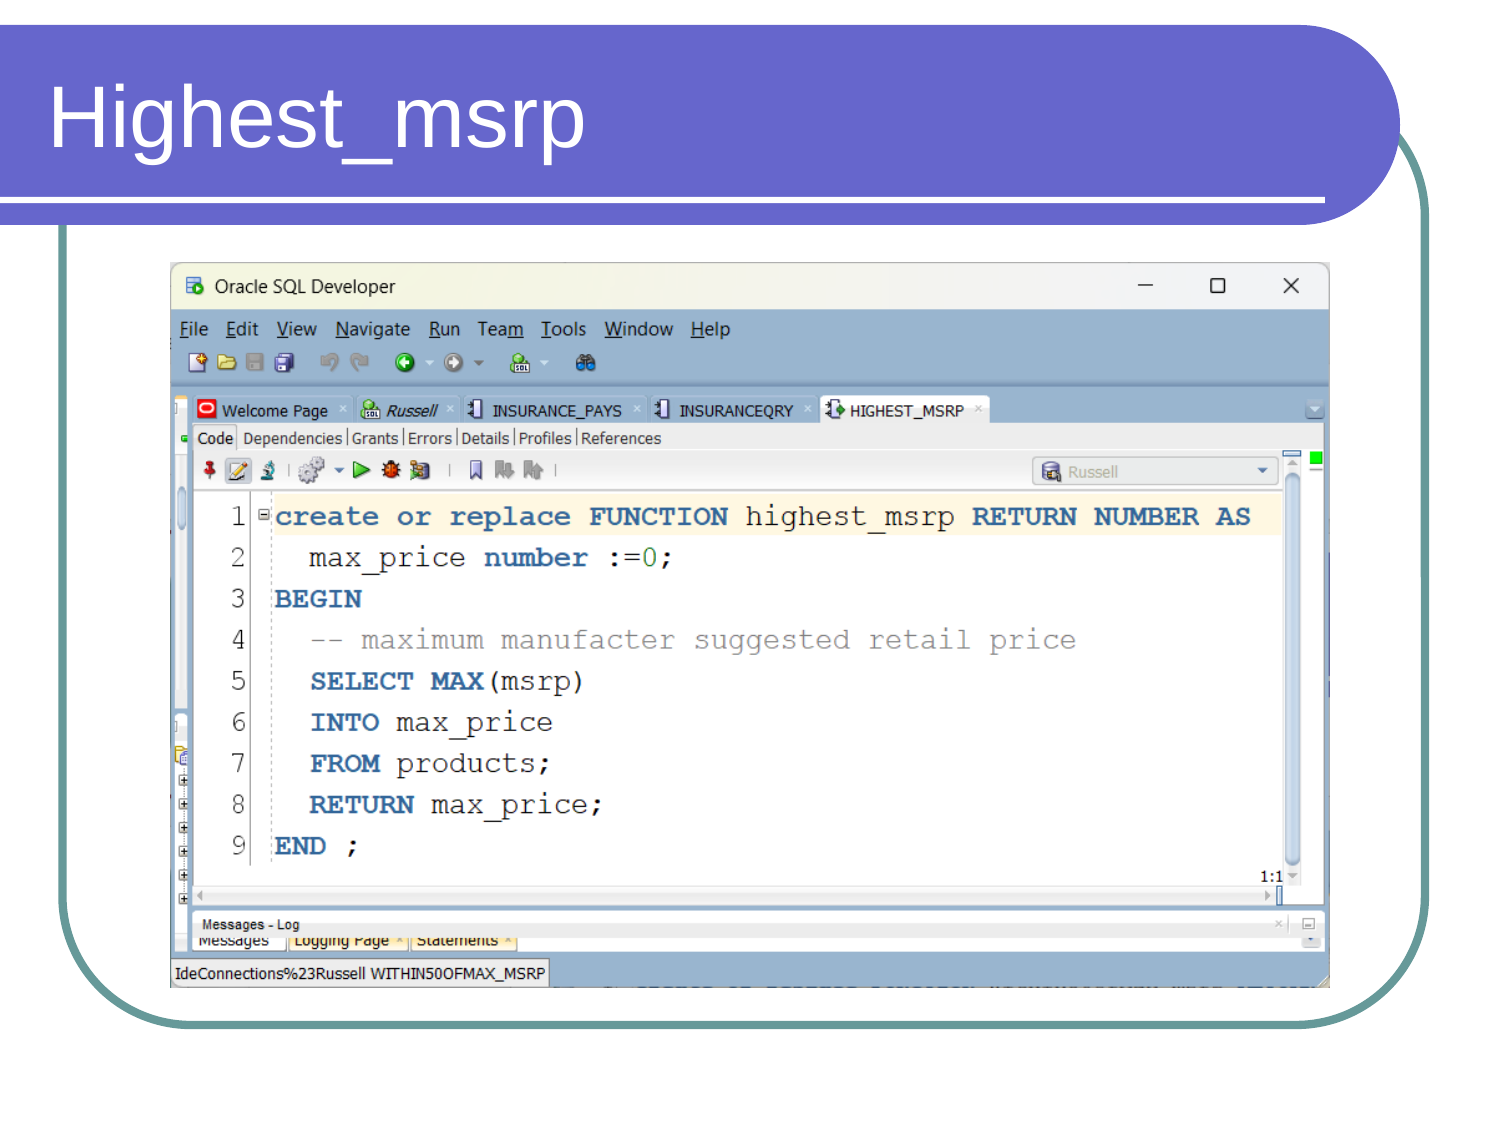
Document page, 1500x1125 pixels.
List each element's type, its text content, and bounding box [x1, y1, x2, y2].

title Highest_msrp [32, 37, 1347, 188]
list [169, 262, 1331, 988]
